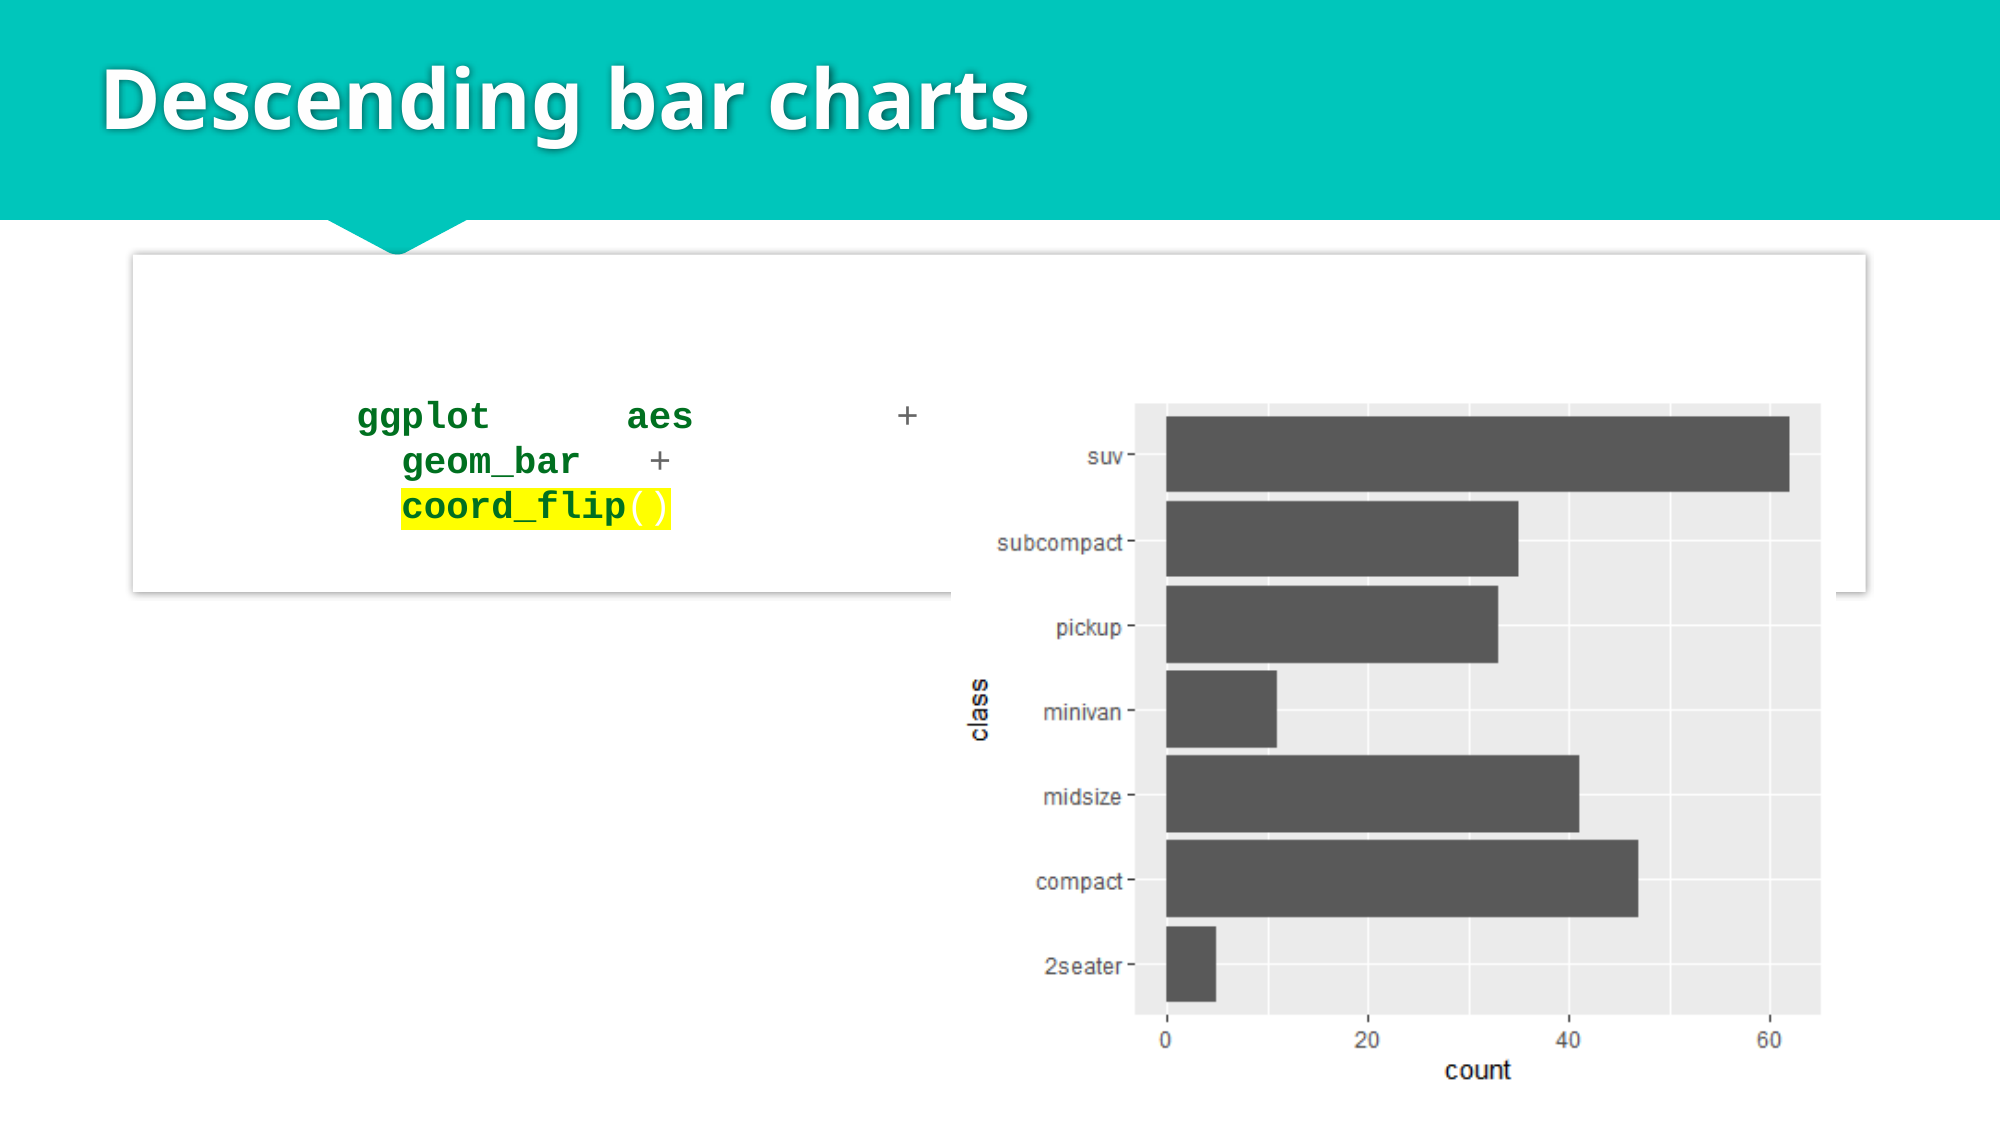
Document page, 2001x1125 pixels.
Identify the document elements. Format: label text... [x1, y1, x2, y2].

title Descending bar charts [84, 27, 1819, 154]
list The number one things I get asked is how to make a barchart go in descending order. ggplot(mpg, aes(class)) + geom_bar() + coord_flip() [132, 254, 1866, 592]
picture [951, 390, 1836, 1098]
